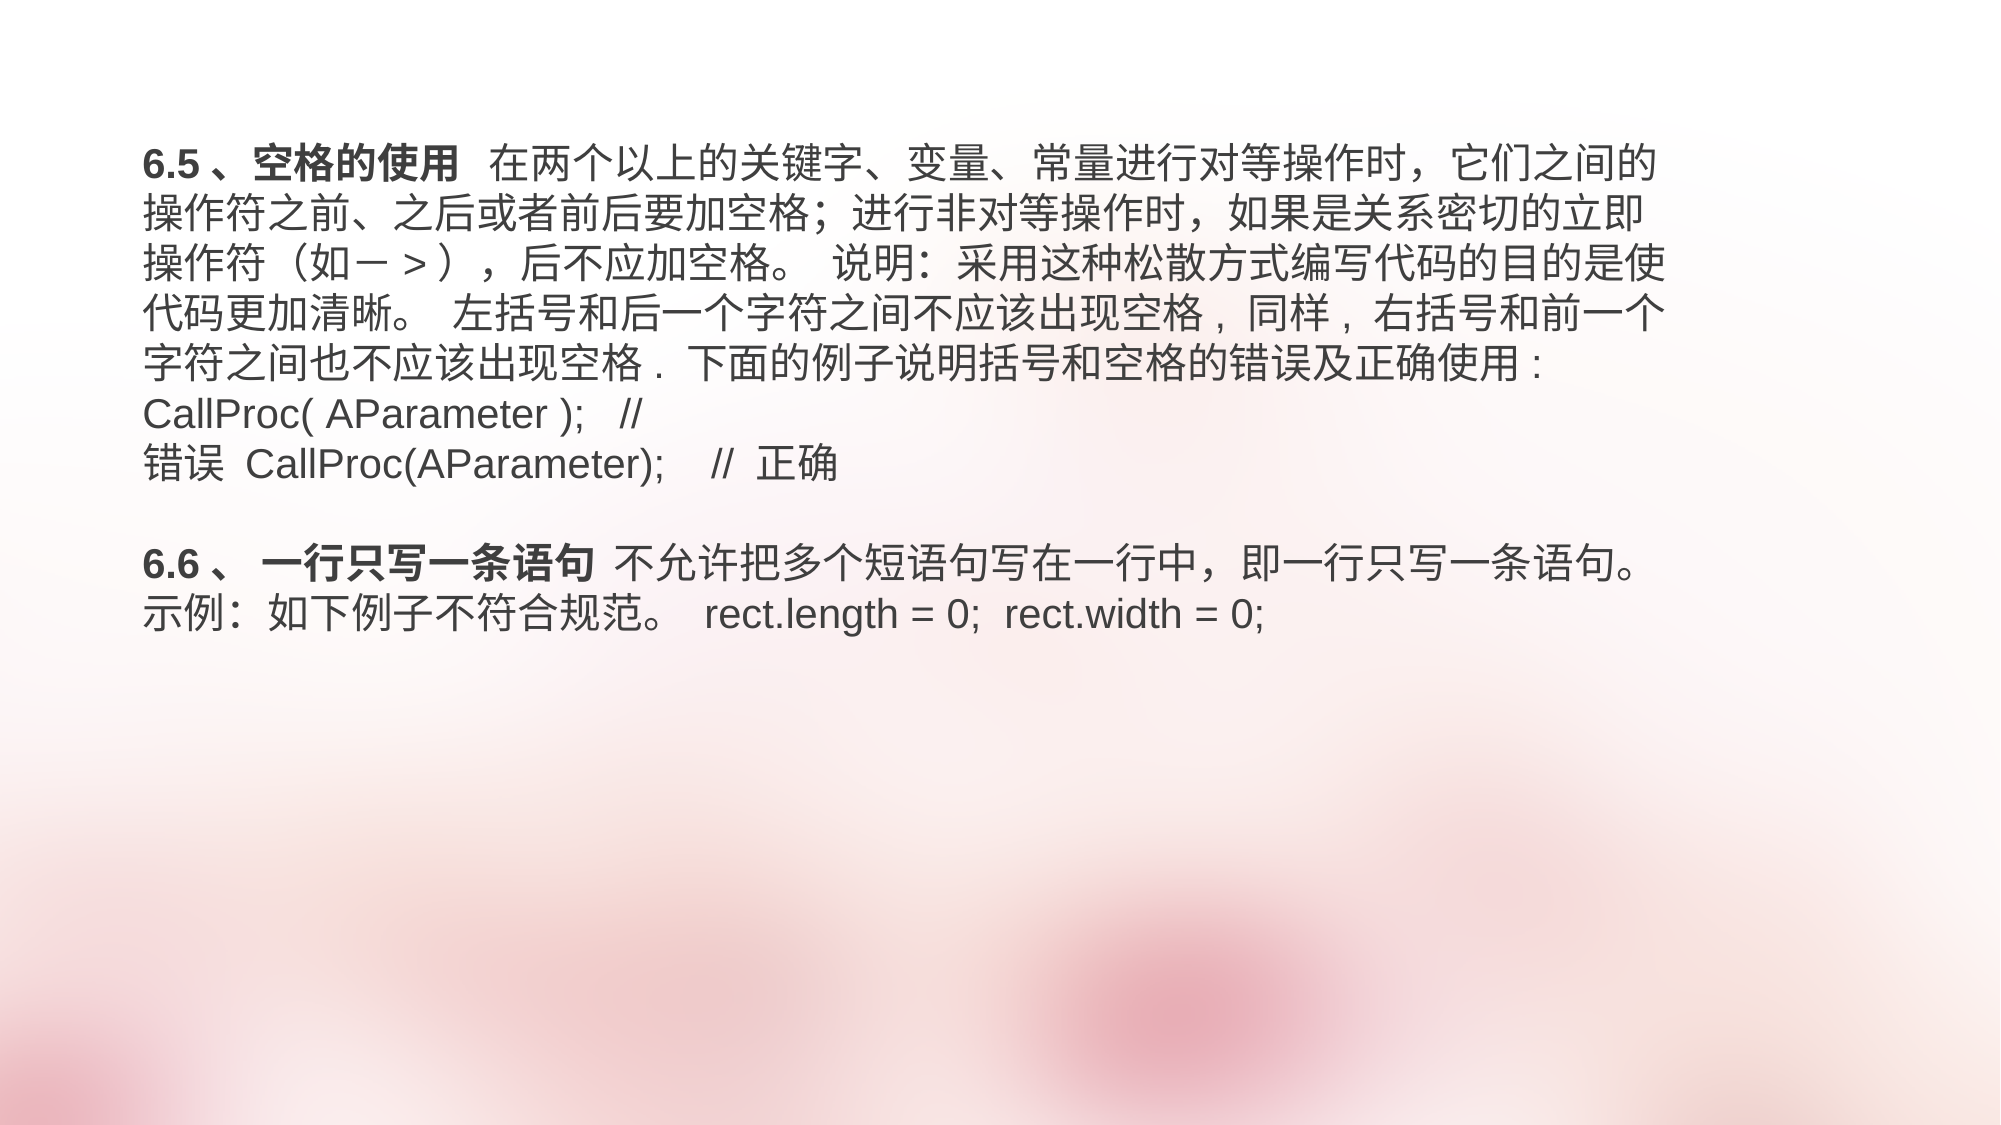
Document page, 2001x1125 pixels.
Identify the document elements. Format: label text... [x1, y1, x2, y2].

picture [0, 0, 2001, 1125]
text_box 6.5、空格的使用 在两个以上的关键字、变量、常量进行对等操作时，它们之间的操作符之前、之后或者前后要加空格；进行非对等操作时，如果是关系密切的立即操作符（如－>），后不应加空格。 说明：采用这种松散方式编写代码的目的是使代码更加清晰。 左括号和后一个字符之间不应该出现空格, 同样, 右括号和前一个字符之间也不应该出现空格. 下面的例子说明括号和空格的错误及正确使用: CallProc( AParameter ); // 错误 CallProc(AParameter); // 正确 6.6、 一行只写一条语句 不允许把多个短语句写在一行中，即一行只写一条语句。 示例：如下例子不符合规范。 rect.length = 0; rect.width = 0; [127, 129, 1700, 690]
